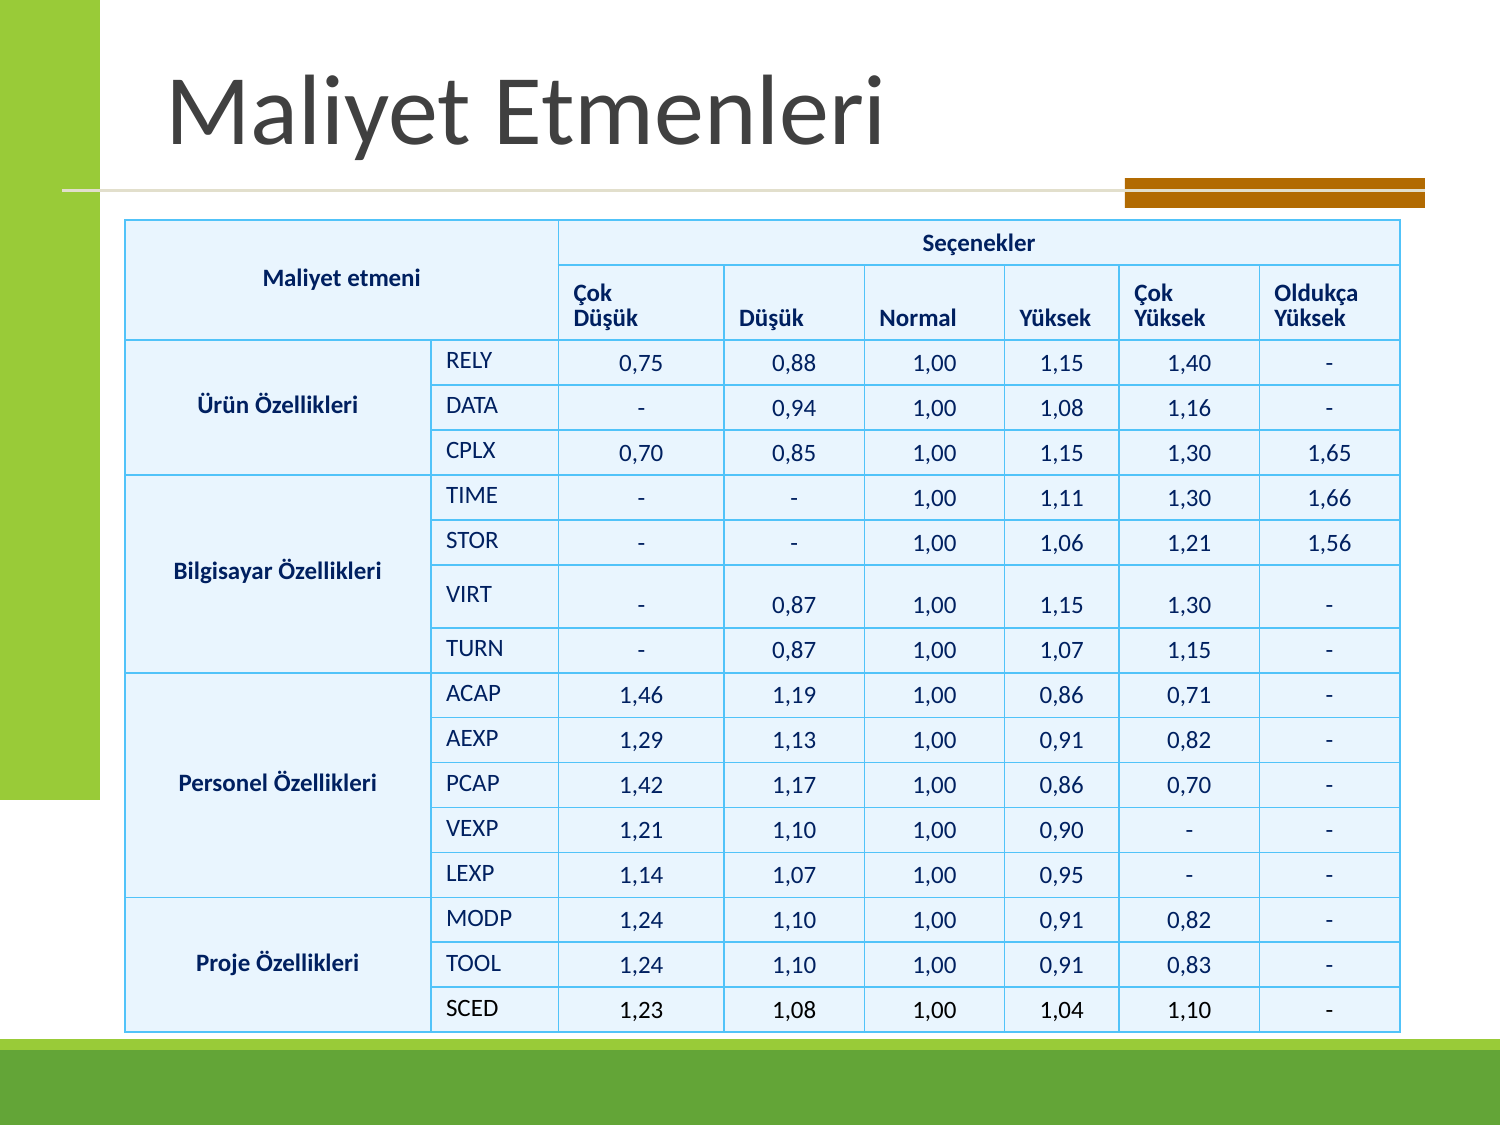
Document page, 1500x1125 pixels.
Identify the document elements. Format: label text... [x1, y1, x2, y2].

table_cell - [559, 476, 723, 519]
table_cell 0,75 [559, 341, 723, 384]
table_cell - [559, 521, 723, 564]
table_cell - [1260, 718, 1399, 762]
table_cell - [1260, 386, 1399, 429]
table_cell Yüksek [1005, 266, 1118, 339]
table_cell STOR [432, 521, 558, 564]
table_cell 1,65 [1260, 431, 1399, 474]
table_cell 1,16 [1120, 386, 1259, 429]
table_cell 0,83 [1120, 943, 1259, 986]
table_cell Normal [865, 266, 1004, 339]
table_cell - [725, 521, 864, 564]
table_cell 1,00 [865, 943, 1004, 986]
table_cell 1,08 [1005, 386, 1118, 429]
table_cell - [1260, 763, 1399, 807]
table_cell 0,91 [1005, 943, 1118, 986]
table_cell 1,07 [1005, 629, 1118, 672]
table_cell 1,29 [559, 718, 723, 762]
table_cell ACAP [432, 674, 558, 717]
table_cell 0,91 [1005, 718, 1118, 762]
table_cell 1,30 [1120, 431, 1259, 474]
table_cell 1,00 [865, 341, 1004, 384]
table_cell 0,91 [1005, 898, 1118, 941]
table_cell 1,00 [865, 521, 1004, 564]
table_cell - [1260, 808, 1399, 852]
table_cell - [1120, 808, 1259, 852]
table_cell 1,06 [1005, 521, 1118, 564]
title Maliyet Etmenleri [150, 45, 1425, 173]
table_cell 1,00 [865, 853, 1004, 897]
table_cell 0,88 [725, 341, 864, 384]
table_cell 0,82 [1120, 718, 1259, 762]
table_cell 1,11 [1005, 476, 1118, 519]
table_cell 1,00 [865, 988, 1004, 1031]
table_cell 1,00 [865, 476, 1004, 519]
table_cell RELY [432, 341, 558, 384]
table_cell 1,00 [865, 386, 1004, 429]
table_cell 1,56 [1260, 521, 1399, 564]
table_cell 1,24 [559, 943, 723, 986]
table_cell 1,00 [865, 718, 1004, 762]
table_cell - [1260, 988, 1399, 1031]
table_cell 1,00 [865, 674, 1004, 717]
table_cell 1,23 [559, 988, 723, 1031]
table_cell 1,00 [865, 431, 1004, 474]
table_cell TOOL [432, 943, 558, 986]
table_cell 0,85 [725, 431, 864, 474]
table_cell 0,71 [1120, 674, 1259, 717]
table_cell VIRT [432, 566, 558, 627]
table_cell - [559, 566, 723, 627]
table_cell 0,87 [725, 566, 864, 627]
table_cell 1,00 [865, 898, 1004, 941]
table_cell 1,21 [1120, 521, 1259, 564]
table_cell 0,87 [725, 629, 864, 672]
table_cell SCED [432, 988, 558, 1031]
table_cell 1,07 [725, 853, 864, 897]
table_cell 1,15 [1005, 431, 1118, 474]
table_cell Düşük [725, 266, 864, 339]
table_cell 1,10 [725, 898, 864, 941]
table_cell 1,42 [559, 763, 723, 807]
table_cell Oldukça Yüksek [1260, 266, 1399, 339]
table_cell 0,95 [1005, 853, 1118, 897]
table_cell PCAP [432, 763, 558, 807]
table_cell Çok Düşük [559, 266, 723, 339]
table_cell 1,14 [559, 853, 723, 897]
table_cell 1,00 [865, 566, 1004, 627]
table_cell 1,04 [1005, 988, 1118, 1031]
table_cell Ürün Özellikleri [126, 341, 430, 474]
table_cell - [1260, 898, 1399, 941]
table_cell 1,15 [1120, 629, 1259, 672]
table_cell 1,08 [725, 988, 864, 1031]
table_cell 0,70 [559, 431, 723, 474]
table_cell 1,66 [1260, 476, 1399, 519]
table_cell - [1120, 853, 1259, 897]
table_cell CPLX [432, 431, 558, 474]
table_cell - [1260, 341, 1399, 384]
table_cell 0,94 [725, 386, 864, 429]
table_cell 1,10 [725, 943, 864, 986]
table_cell TURN [432, 629, 558, 672]
table_cell 0,70 [1120, 763, 1259, 807]
table_cell - [1260, 566, 1399, 627]
table_cell 1,40 [1120, 341, 1259, 384]
table_cell 1,00 [865, 808, 1004, 852]
table_cell - [725, 476, 864, 519]
table_cell 1,00 [865, 629, 1004, 672]
table_cell MODP [432, 898, 558, 941]
table_cell TIME [432, 476, 558, 519]
table_cell - [559, 386, 723, 429]
table_cell AEXP [432, 718, 558, 762]
table_cell 1,21 [559, 808, 723, 852]
table_cell 0,82 [1120, 898, 1259, 941]
table_cell 0,86 [1005, 763, 1118, 807]
table_cell 1,13 [725, 718, 864, 762]
table_cell 0,90 [1005, 808, 1118, 852]
table_cell 1,15 [1005, 566, 1118, 627]
table_cell 1,30 [1120, 566, 1259, 627]
table_cell 1,10 [1120, 988, 1259, 1031]
table_cell 1,19 [725, 674, 864, 717]
table_cell - [1260, 674, 1399, 717]
table_cell Personel Özellikleri [126, 674, 430, 897]
table_cell VEXP [432, 808, 558, 852]
table_cell 1,46 [559, 674, 723, 717]
table_cell 1,10 [725, 808, 864, 852]
table_cell 1,24 [559, 898, 723, 941]
table_cell 1,17 [725, 763, 864, 807]
table_cell Bilgisayar Özellikleri [126, 476, 430, 672]
table_cell LEXP [432, 853, 558, 897]
table_cell Çok Yüksek [1120, 266, 1259, 339]
table_cell 1,00 [865, 763, 1004, 807]
table_cell 0,86 [1005, 674, 1118, 717]
table_cell - [1260, 629, 1399, 672]
table_cell 1,15 [1005, 341, 1118, 384]
table_cell Proje Özellikleri [126, 898, 430, 1031]
table_cell 1,30 [1120, 476, 1259, 519]
table_cell DATA [432, 386, 558, 429]
table_header Maliyet etmeni [126, 221, 558, 339]
table_cell - [559, 629, 723, 672]
table_cell - [1260, 853, 1399, 897]
table_cell - [1260, 943, 1399, 986]
table_header Seçenekler [559, 221, 1399, 264]
